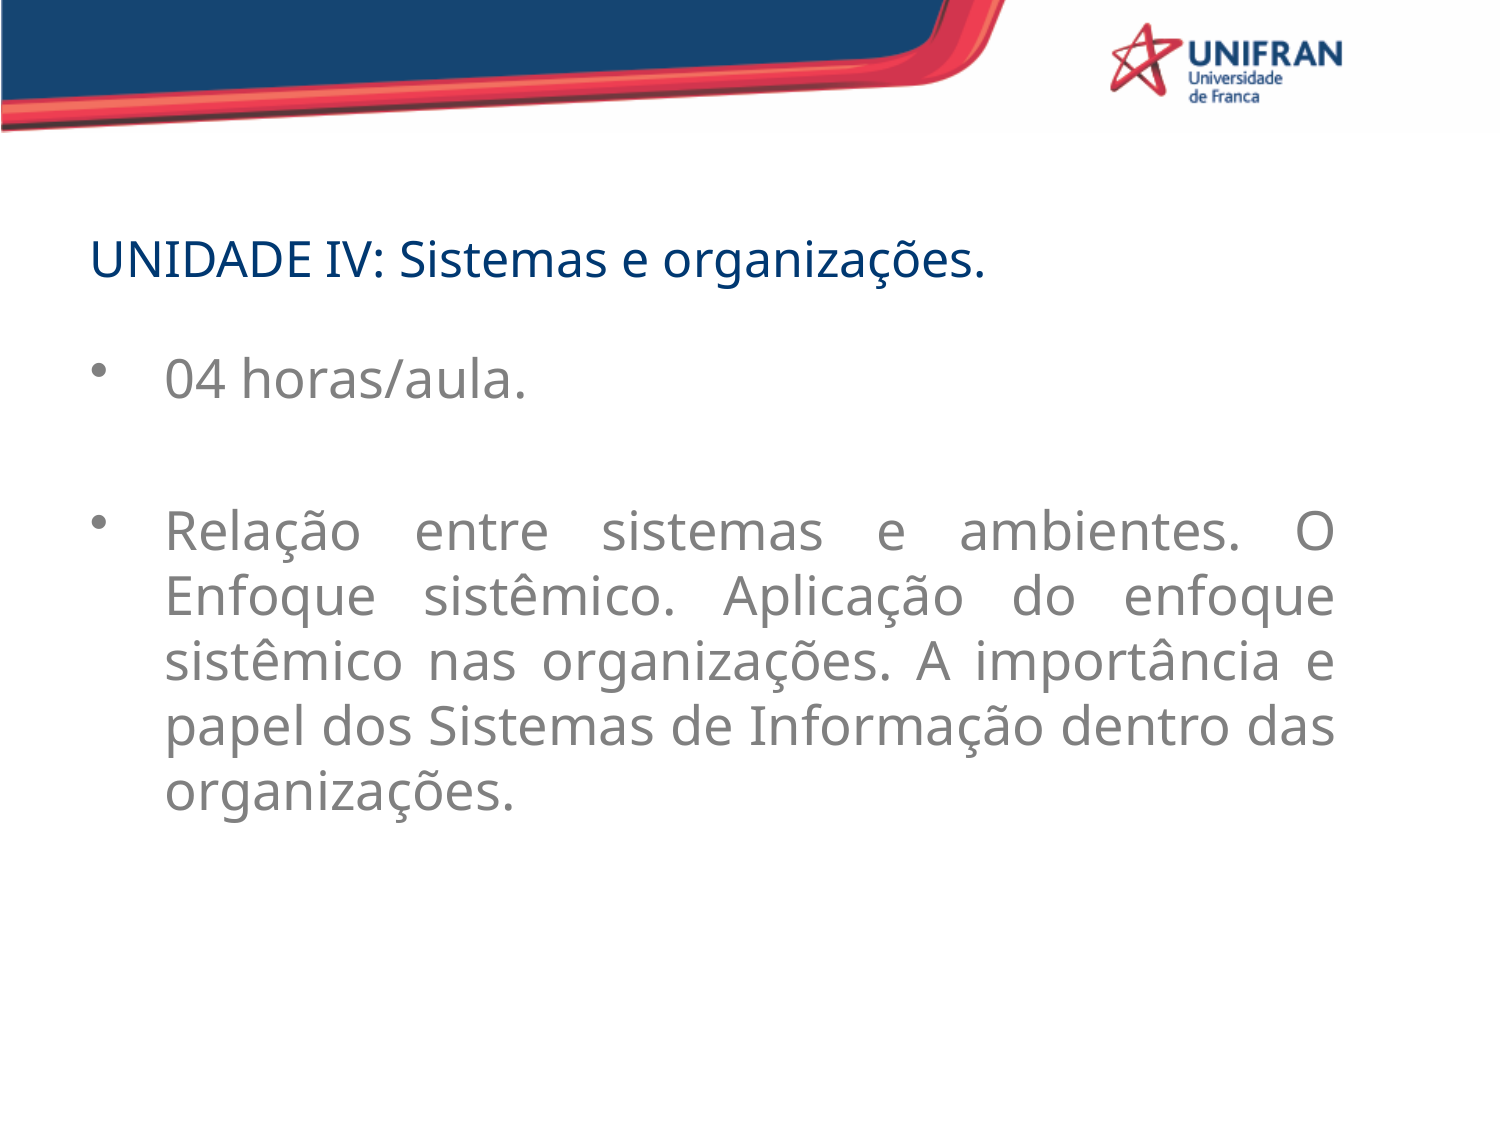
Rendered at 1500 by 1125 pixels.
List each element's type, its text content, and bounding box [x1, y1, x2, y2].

text_box UNIDADE IV: Sistemas e organizações. 04 horas/aula. Relação entre sistemas e ambientes. O Enfoque sistêmico. Aplicação do enfoque sistêmico nas organizações. A importância e papel dos Sistemas de Informação dentro das organizações. [75, 219, 1353, 1047]
picture [0, 0, 1500, 134]
